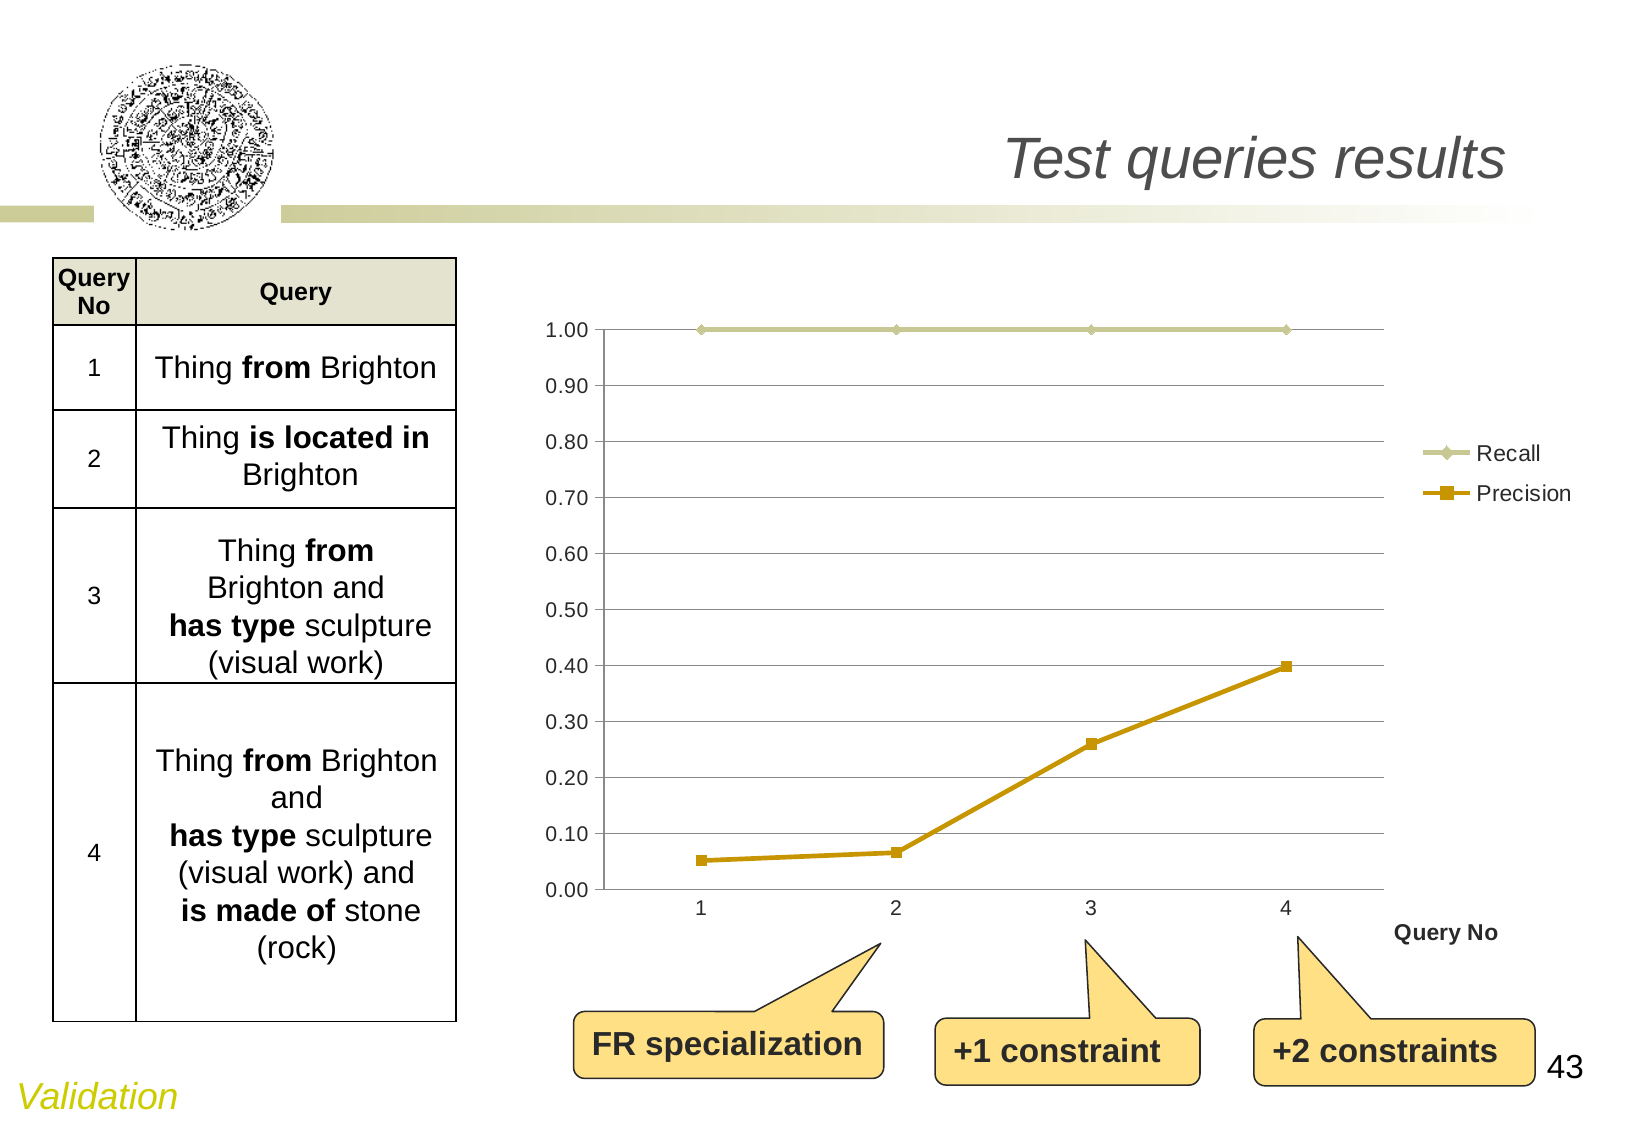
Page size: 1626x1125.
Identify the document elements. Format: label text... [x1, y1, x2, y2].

table_cell [137, 500, 455, 507]
chart [524, 302, 1582, 1000]
table_cell [137, 972, 455, 1021]
slide_number 43 [1524, 1037, 1600, 1101]
text_box Thing from Brighton and has type sculpture (visual work) [140, 522, 452, 688]
table_cell 3 [54, 509, 135, 682]
text_box +1 constraint [935, 1008, 1201, 1086]
table_cell [137, 509, 455, 682]
text_box Thing from Brighton and has type sculpture (visual work) and is made of stone (rock) [133, 695, 461, 972]
table_header Query No [54, 259, 135, 324]
text_box FR specialization [573, 1008, 884, 1079]
table_cell 2 [54, 411, 135, 507]
table_cell 4 [54, 684, 135, 1021]
text_box +2 constraints [1253, 1008, 1536, 1086]
text_box Thing is located in Brighton [136, 409, 456, 500]
text_box Validation [1, 1064, 194, 1125]
table_header Query [137, 259, 455, 324]
table_cell 1 [54, 326, 135, 409]
table_cell Thing from Brighton [137, 326, 455, 409]
title Test queries results [348, 102, 1522, 198]
table_cell [137, 684, 455, 695]
